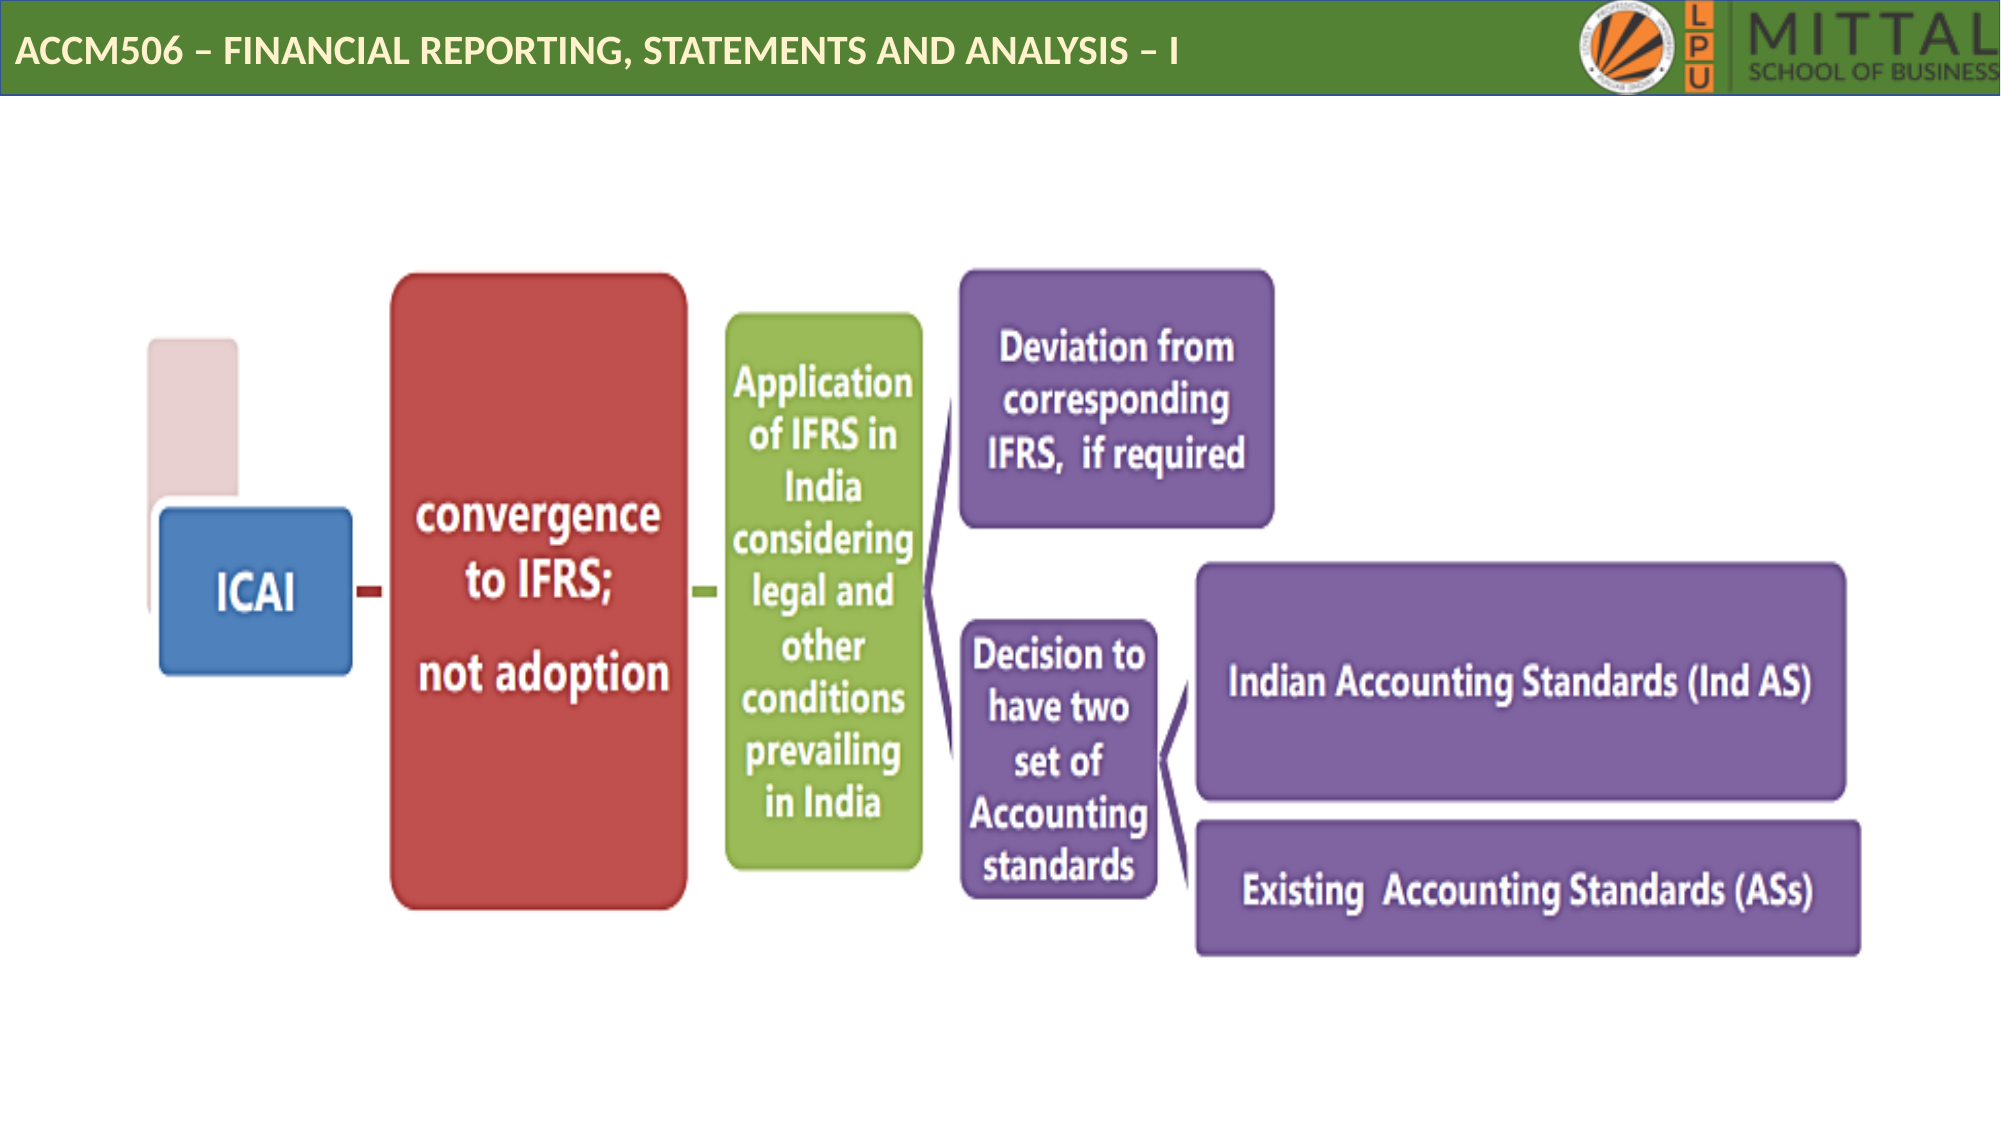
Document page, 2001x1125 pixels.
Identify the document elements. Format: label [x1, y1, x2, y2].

picture [46, 137, 1944, 1060]
picture [1579, 0, 2000, 95]
